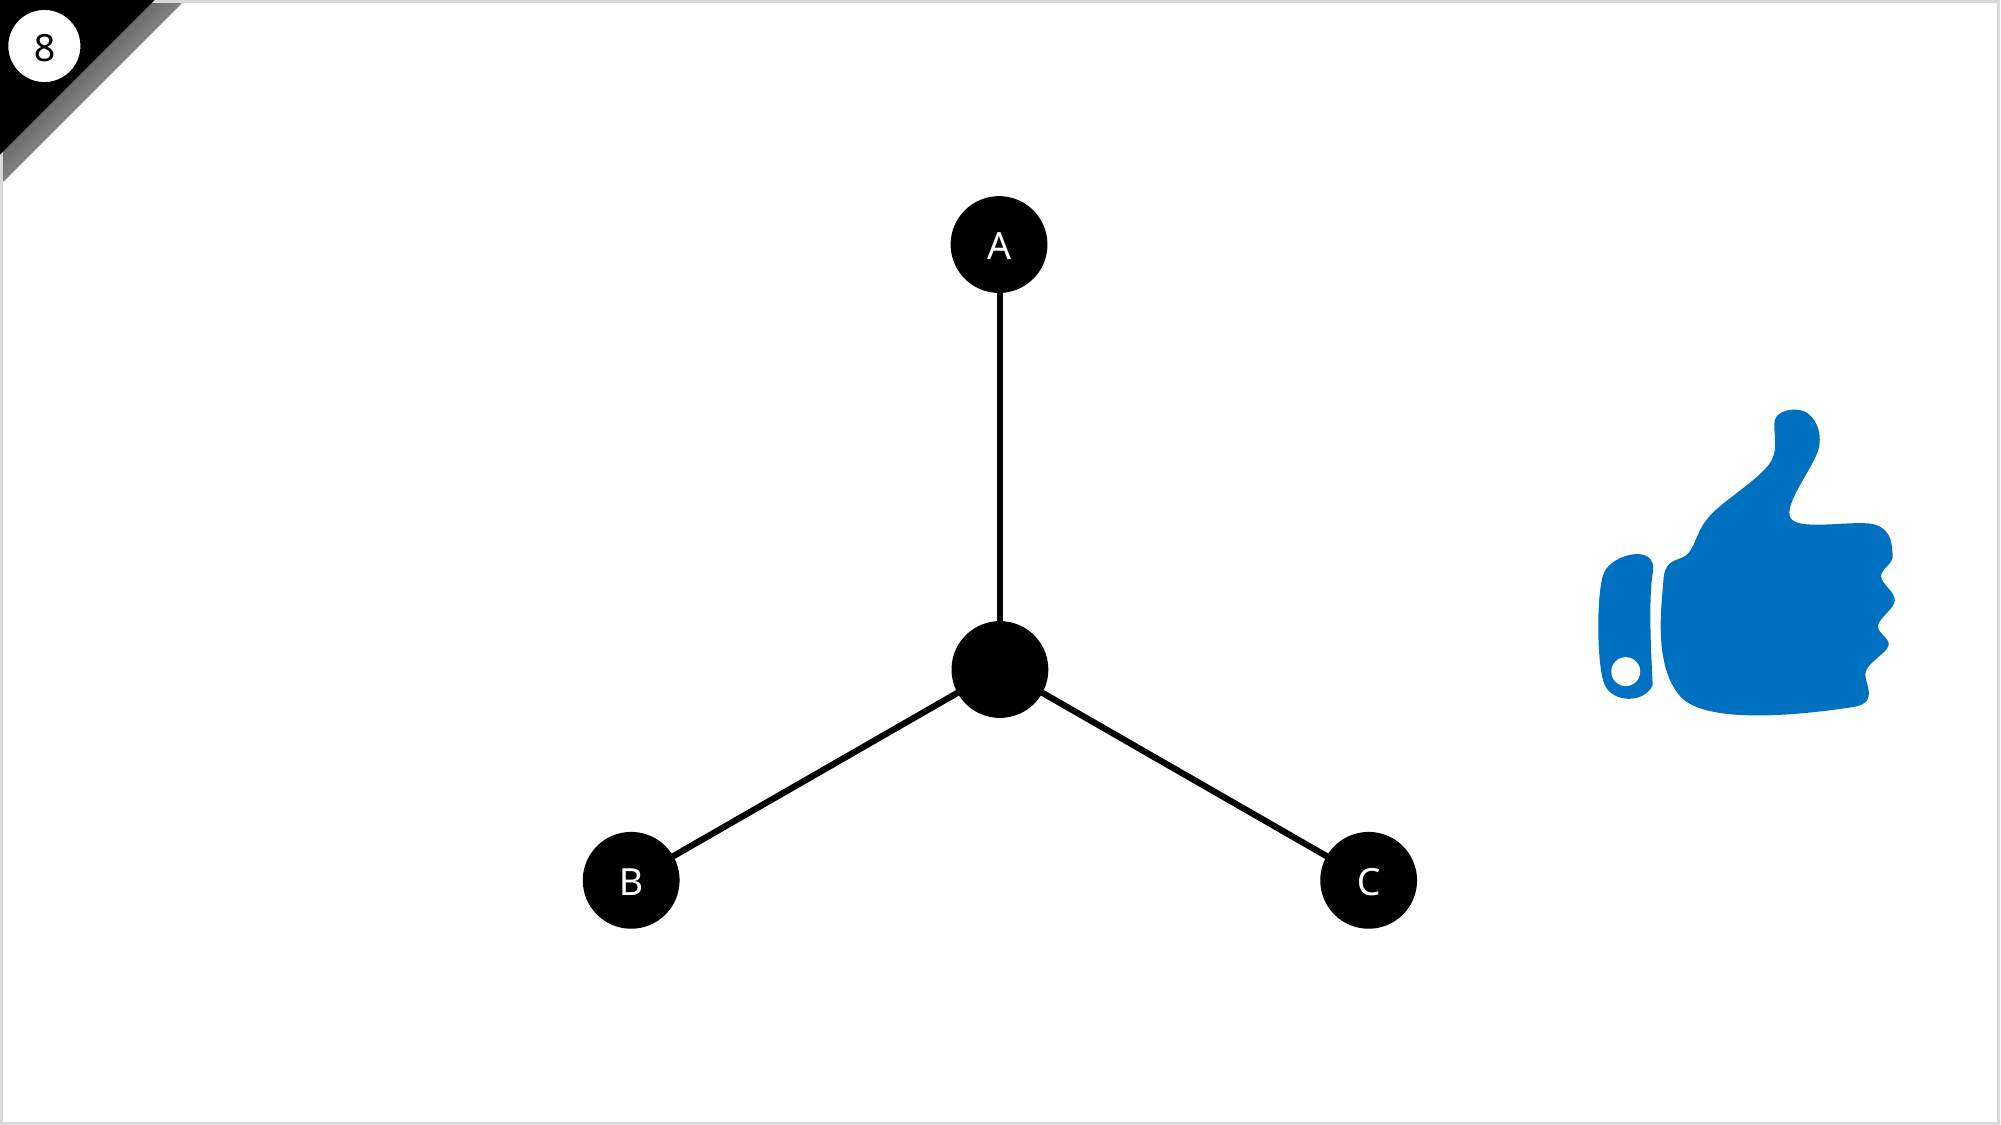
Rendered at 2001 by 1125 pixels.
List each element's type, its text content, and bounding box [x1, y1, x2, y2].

text_box A [950, 196, 1048, 293]
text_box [631, 668, 999, 881]
text_box C [1320, 831, 1418, 929]
text_box B [582, 831, 680, 929]
text_box [951, 621, 999, 668]
text_box [1001, 621, 1049, 668]
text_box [1598, 409, 1895, 716]
text_box 8 [19, 16, 71, 77]
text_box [999, 668, 1369, 881]
